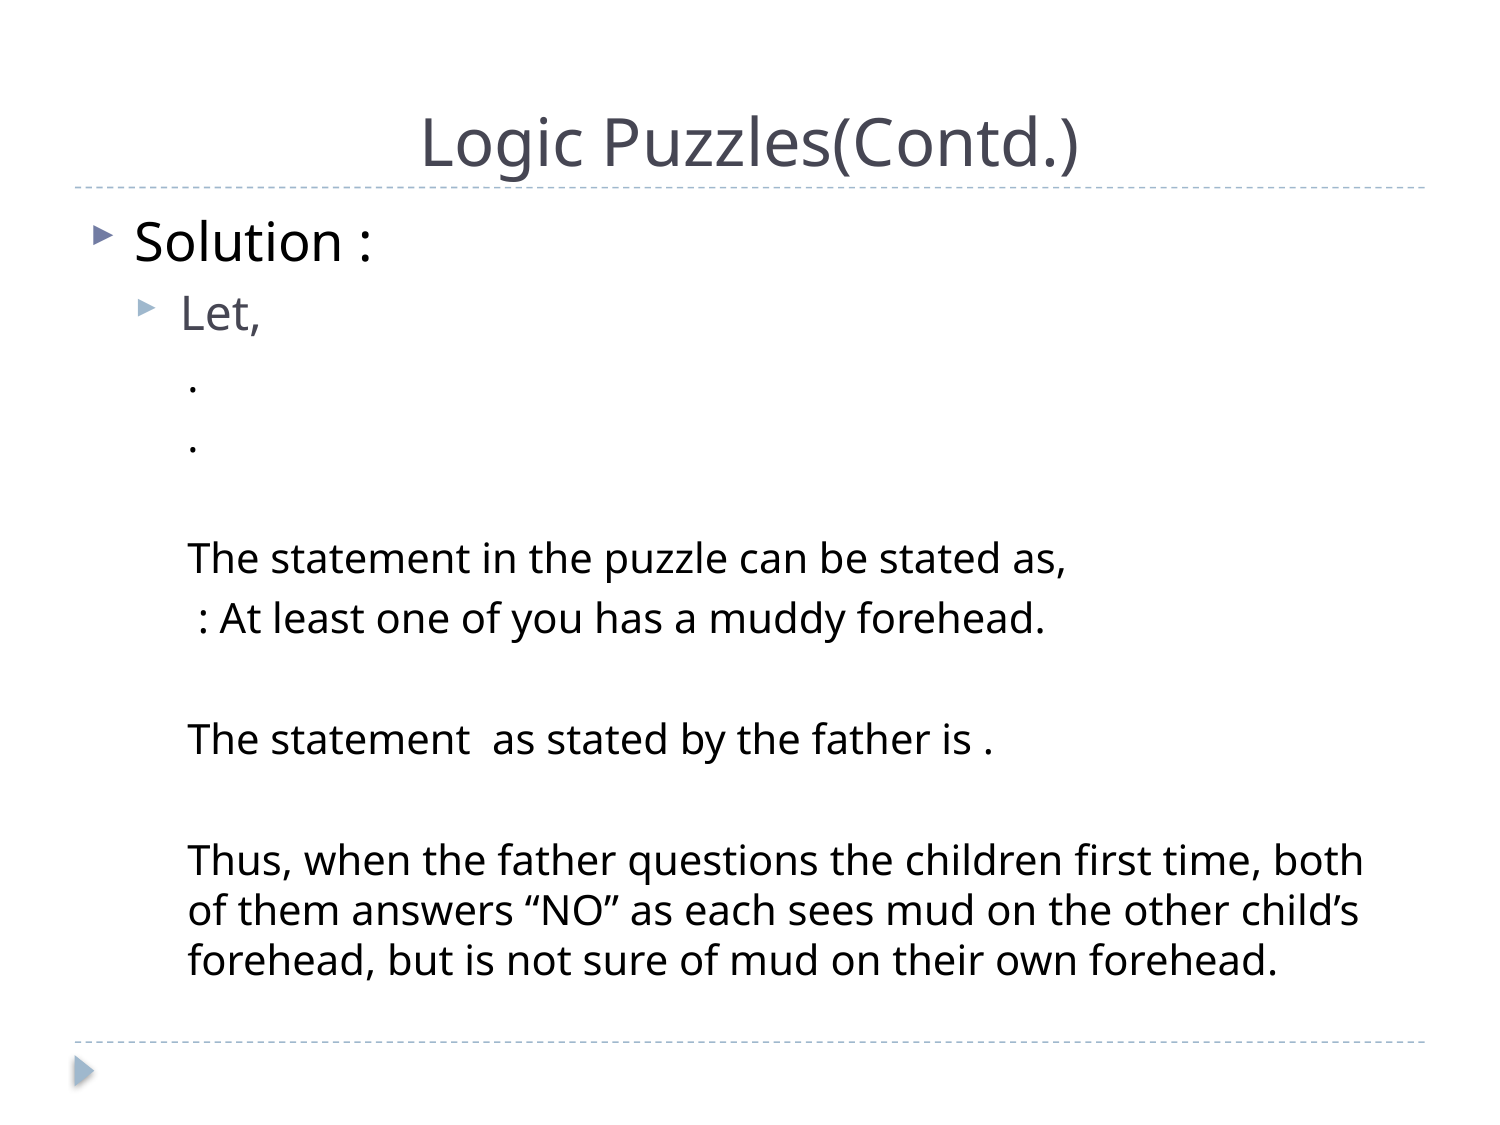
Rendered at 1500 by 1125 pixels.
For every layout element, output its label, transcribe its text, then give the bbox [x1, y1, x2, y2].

title Logic Puzzles(Contd.) [75, 24, 1425, 188]
